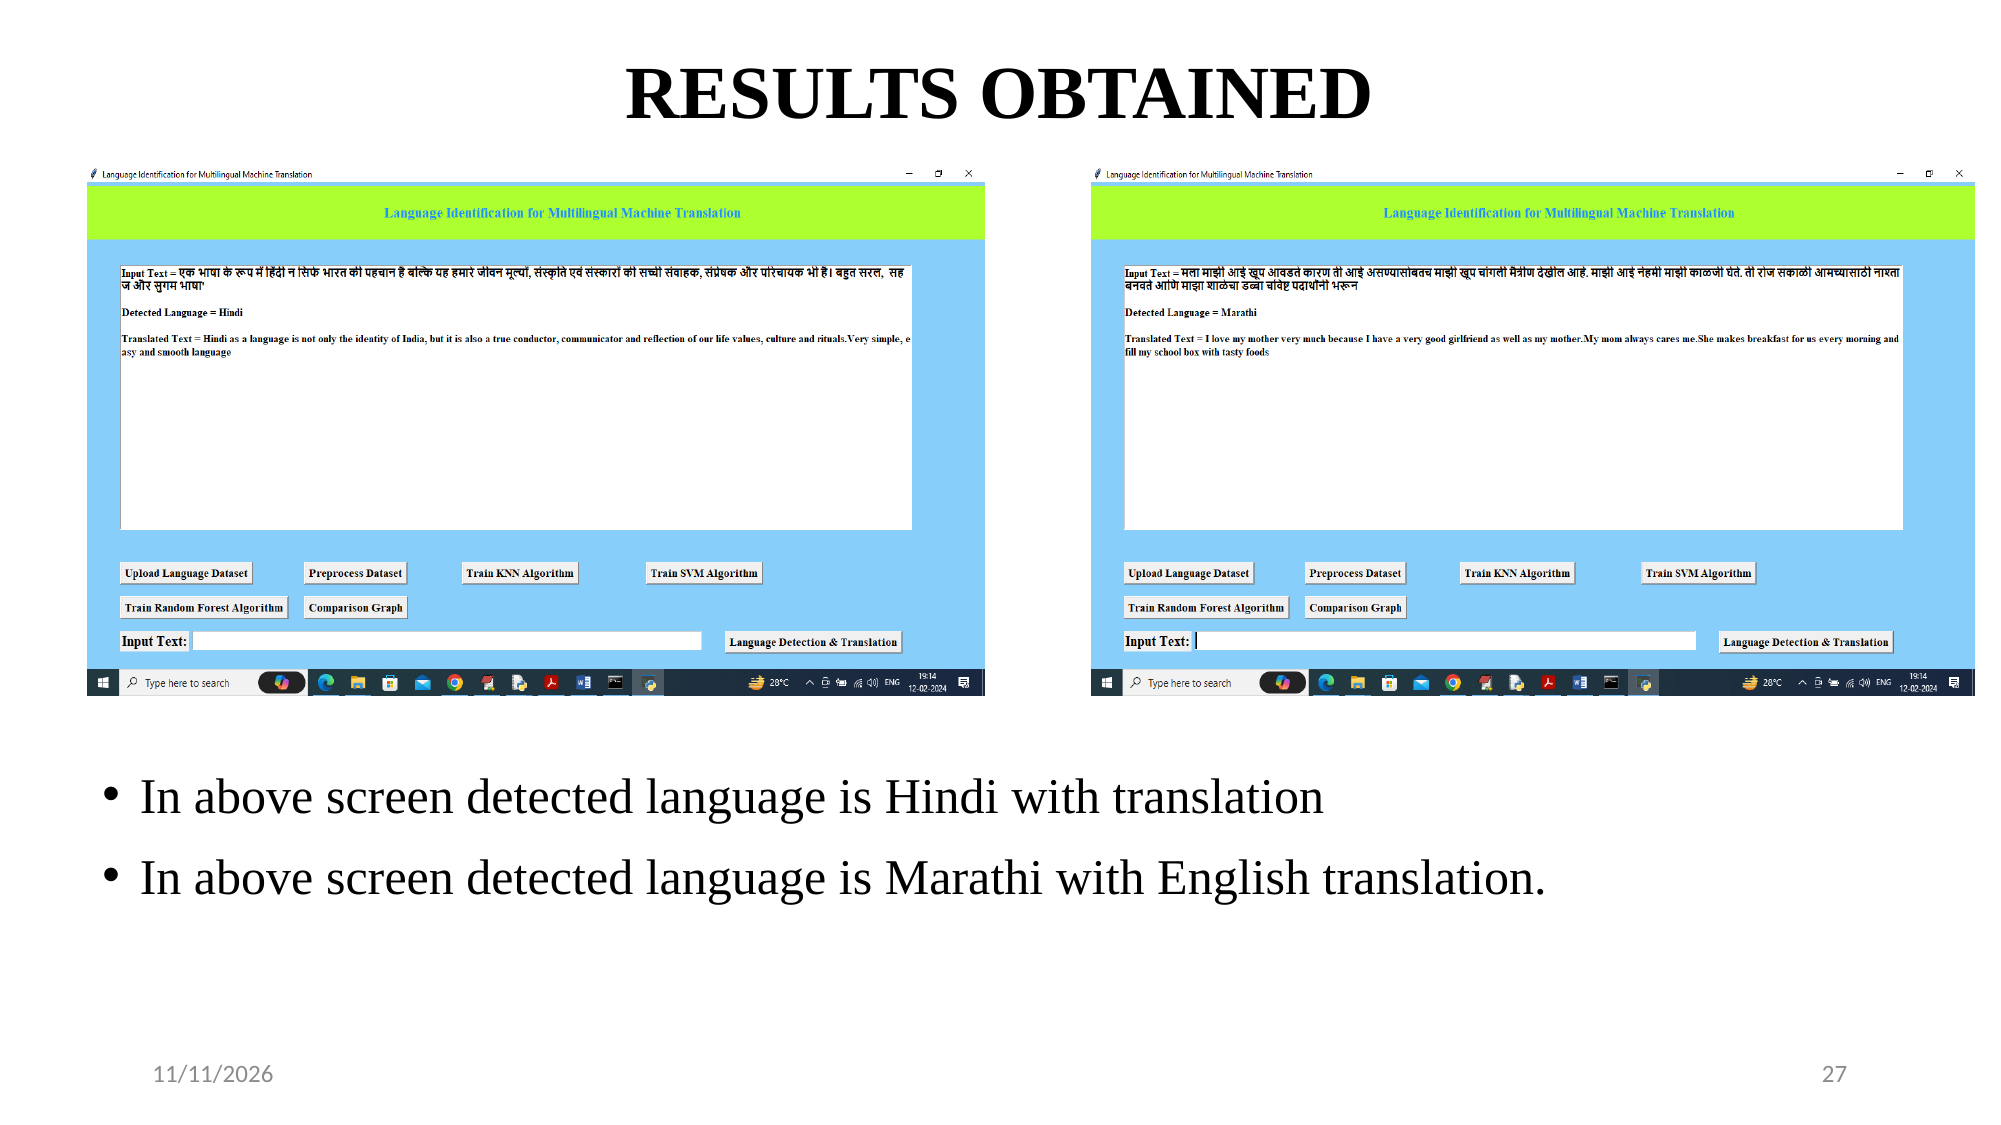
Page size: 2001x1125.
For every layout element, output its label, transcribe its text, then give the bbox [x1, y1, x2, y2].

picture [87, 166, 985, 696]
title RESULTS OBTAINED [137, 0, 1863, 203]
slide_number 27 [1412, 1058, 1863, 1103]
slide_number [137, 1058, 588, 1103]
picture [1091, 166, 1975, 696]
list In above screen detected language is Hindi with translation In above screen detected language is Marathi with English translation. [87, 756, 1863, 1058]
